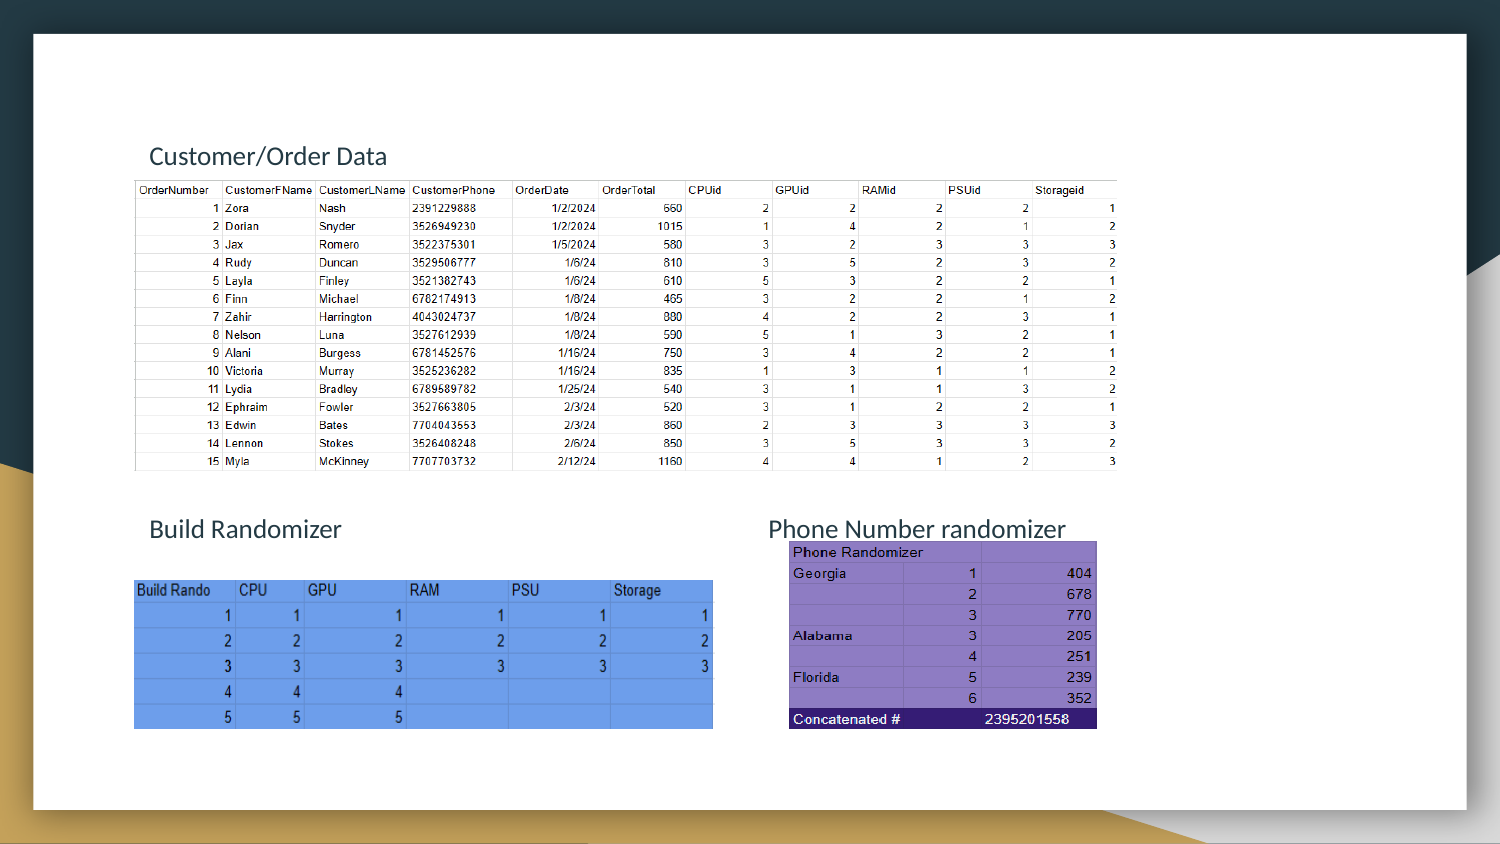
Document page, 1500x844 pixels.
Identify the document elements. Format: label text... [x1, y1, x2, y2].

picture [134, 580, 716, 729]
list Customer/Order Data Build Randomizer Phone Number randomizer [134, 118, 1366, 729]
picture [789, 541, 1097, 729]
picture [134, 180, 1117, 471]
